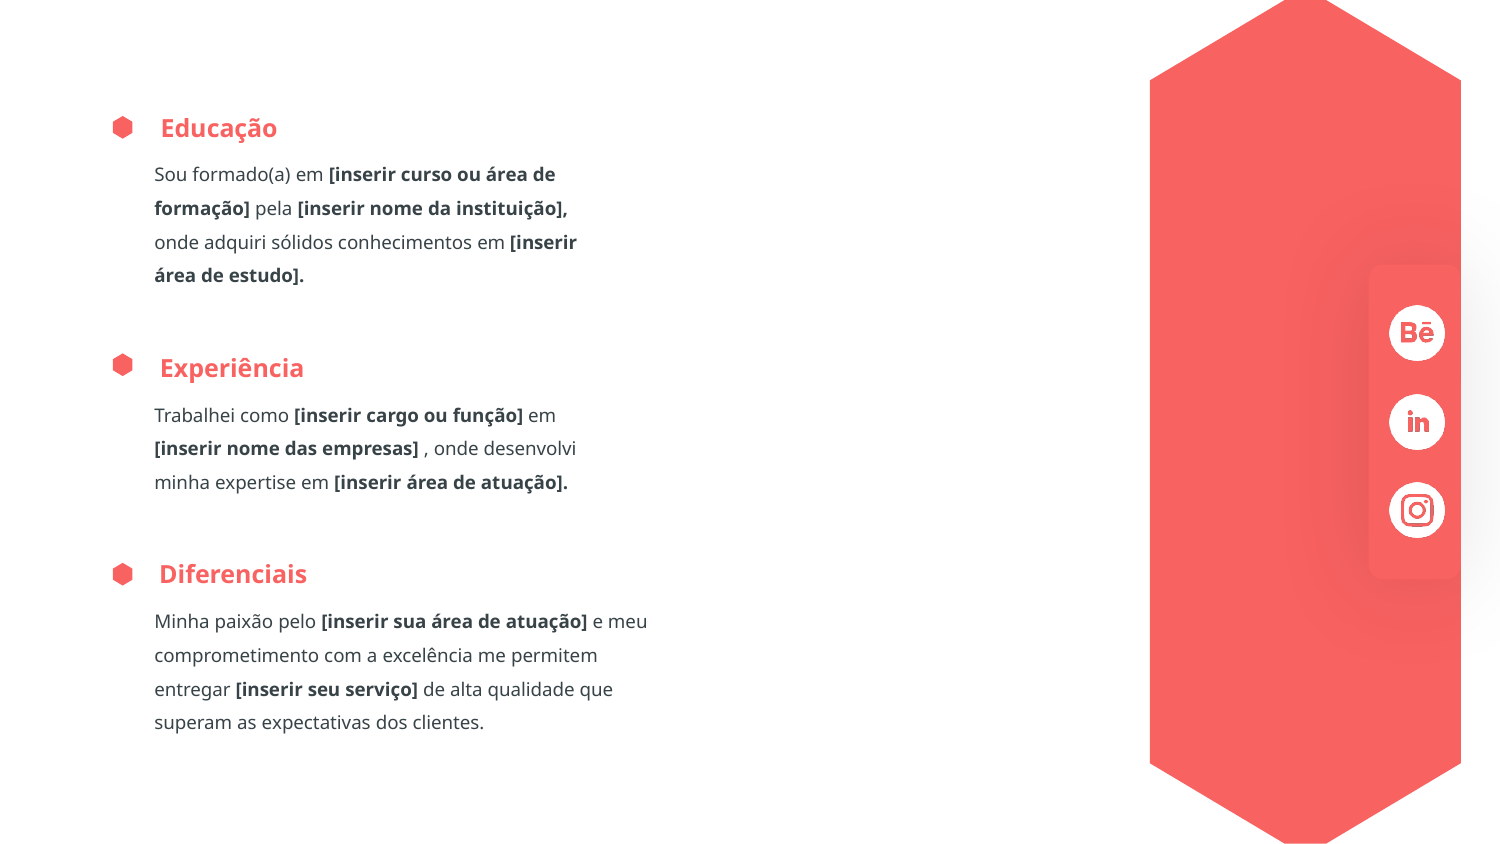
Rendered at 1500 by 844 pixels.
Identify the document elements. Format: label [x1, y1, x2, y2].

text_box [1423, 581, 1462, 787]
text_box [112, 550, 672, 739]
text_box [1423, 56, 1462, 266]
text_box [1368, 264, 1461, 580]
picture [742, 0, 1423, 844]
text_box [112, 344, 633, 499]
text_box [112, 104, 593, 292]
